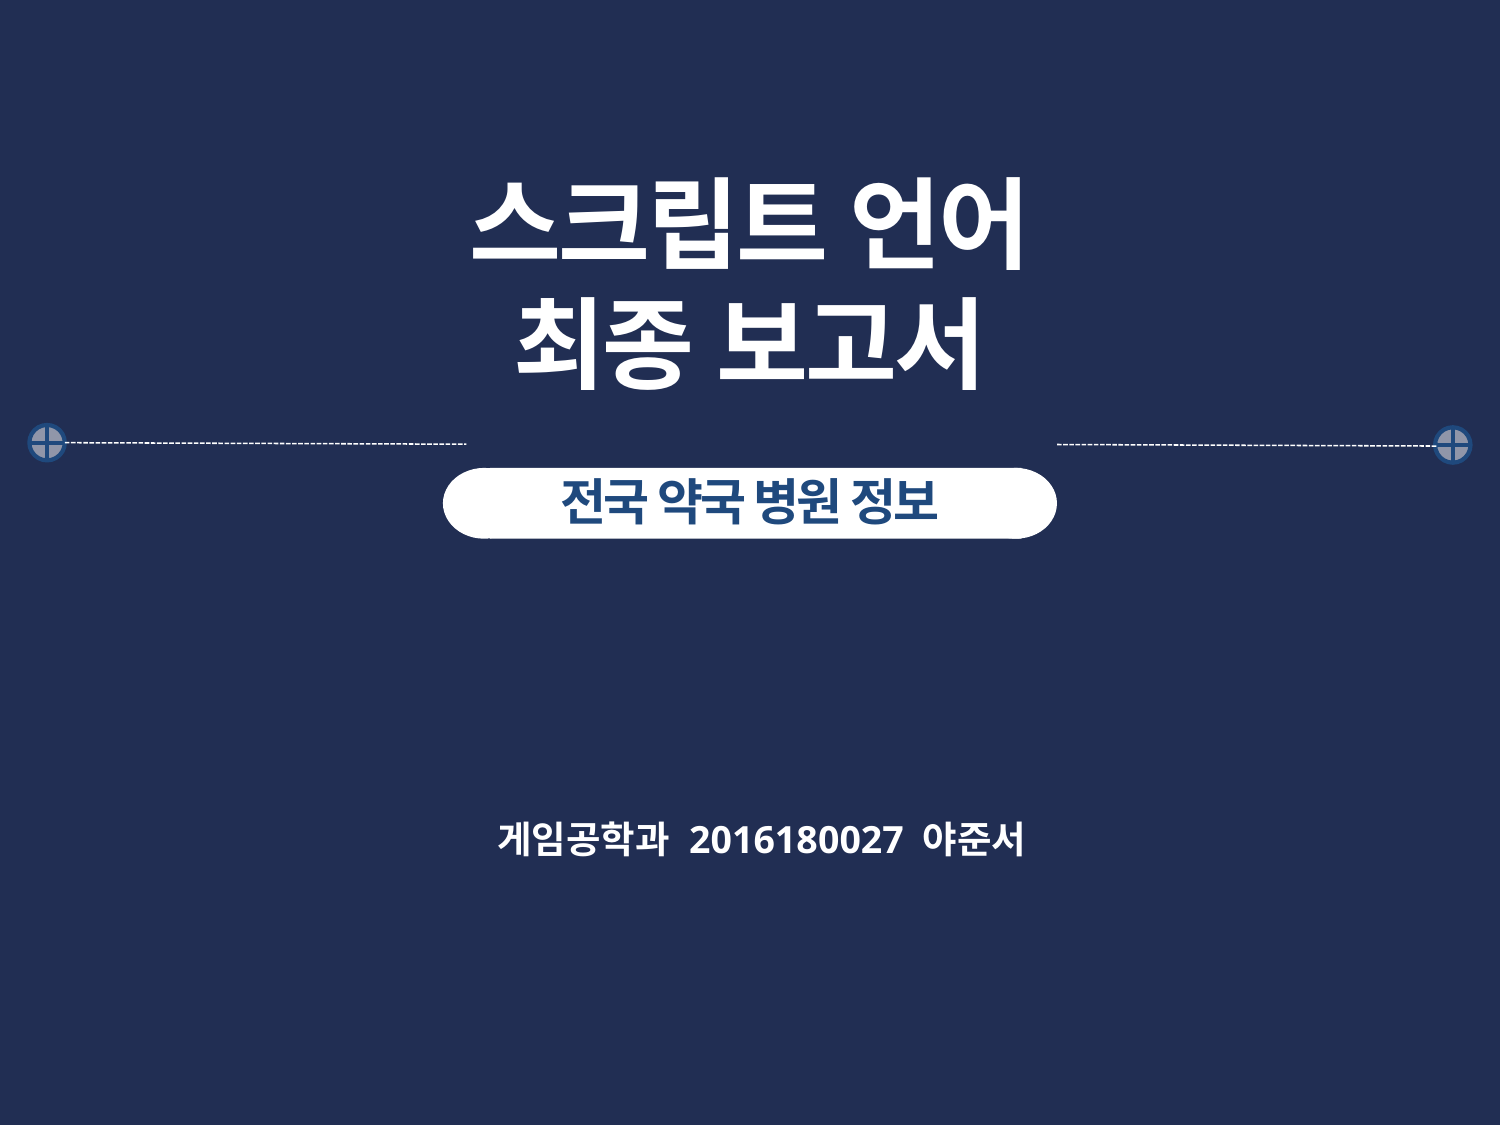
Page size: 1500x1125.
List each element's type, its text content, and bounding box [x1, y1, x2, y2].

text_box 게임공학과 2016180027 야준서 [348, 763, 1176, 868]
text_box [442, 467, 1058, 539]
text_box 전국 약국 병원 정보 [490, 462, 1010, 466]
text_box [27, 422, 67, 463]
text_box [1433, 425, 1473, 465]
text_box 스크립트 언어 최종 보고서 [242, 154, 1258, 409]
